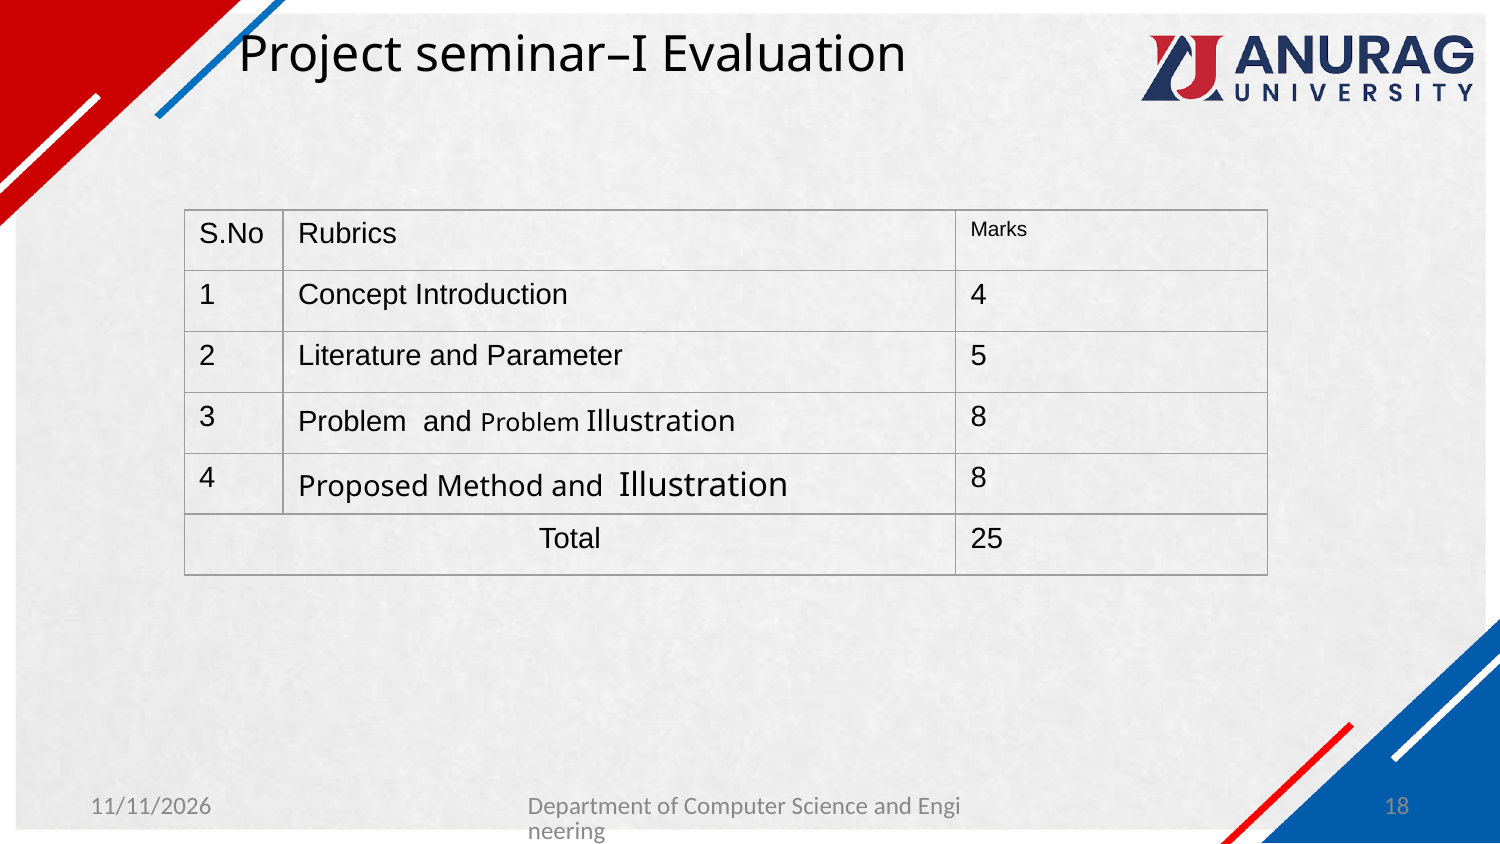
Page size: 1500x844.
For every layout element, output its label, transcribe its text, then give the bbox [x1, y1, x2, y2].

table_cell Proposed Method and Illustration [284, 454, 955, 513]
table_cell Problem and Problem Illustration [284, 393, 955, 453]
table_cell 1 [185, 271, 282, 331]
text_box [560, 528, 1311, 594]
table_header Marks [956, 211, 1267, 270]
table_cell 4 [956, 271, 1267, 331]
slide_number 18 [1074, 782, 1425, 827]
footer Department of Computer Science and Engineering [512, 782, 988, 827]
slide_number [75, 782, 425, 827]
table_cell Total [185, 515, 955, 574]
title Project seminar–I Evaluation [71, 0, 1075, 103]
picture [0, 0, 1500, 844]
table_header S.No [185, 211, 282, 270]
table_cell Concept Introduction [284, 271, 955, 331]
table_cell 3 [185, 393, 282, 453]
table_header Rubrics [284, 211, 955, 270]
table_cell 2 [185, 332, 282, 392]
table_cell 5 [956, 332, 1267, 392]
table_cell Literature and Parameter [284, 332, 955, 392]
table_cell 25 [956, 515, 1267, 574]
table_cell 8 [956, 393, 1267, 453]
table_cell 4 [185, 454, 282, 513]
table_cell 8 [956, 454, 1267, 513]
